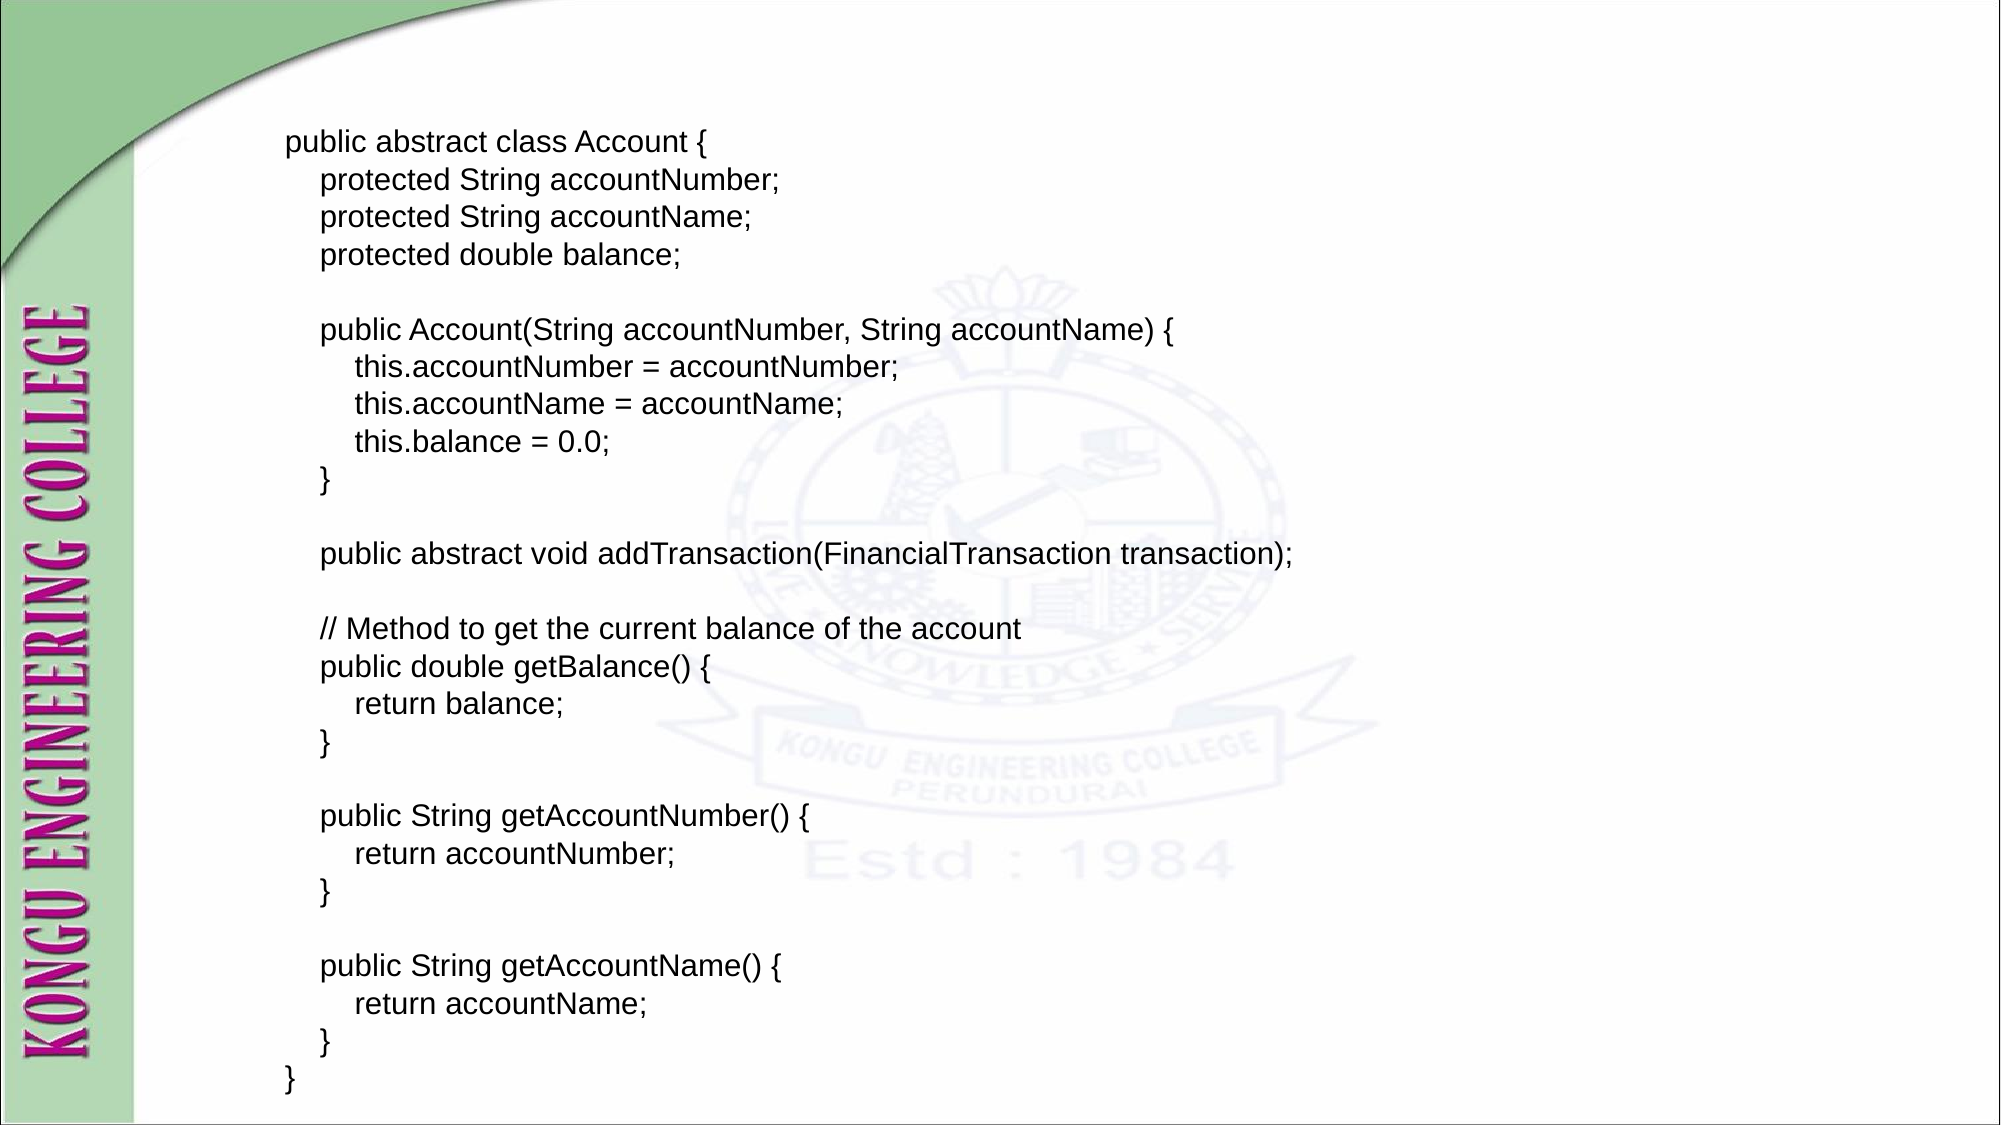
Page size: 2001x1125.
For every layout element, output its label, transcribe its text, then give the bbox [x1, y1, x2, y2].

text_box public abstract class Account { protected String accountNumber; protected String accountName; protected double balance; public Account(String accountNumber, String accountName) { this.accountNumber = accountNumber; this.accountName = accountName; this.balance = 0.0; } public abstract void addTransaction(FinancialTransaction transaction); // Method to get the current balance of the account public double getBalance() { return balance; } public String getAccountNumber() { return accountNumber; } public String getAccountName() { return accountName; } } [269, 69, 1501, 1103]
picture [0, 0, 2001, 1125]
